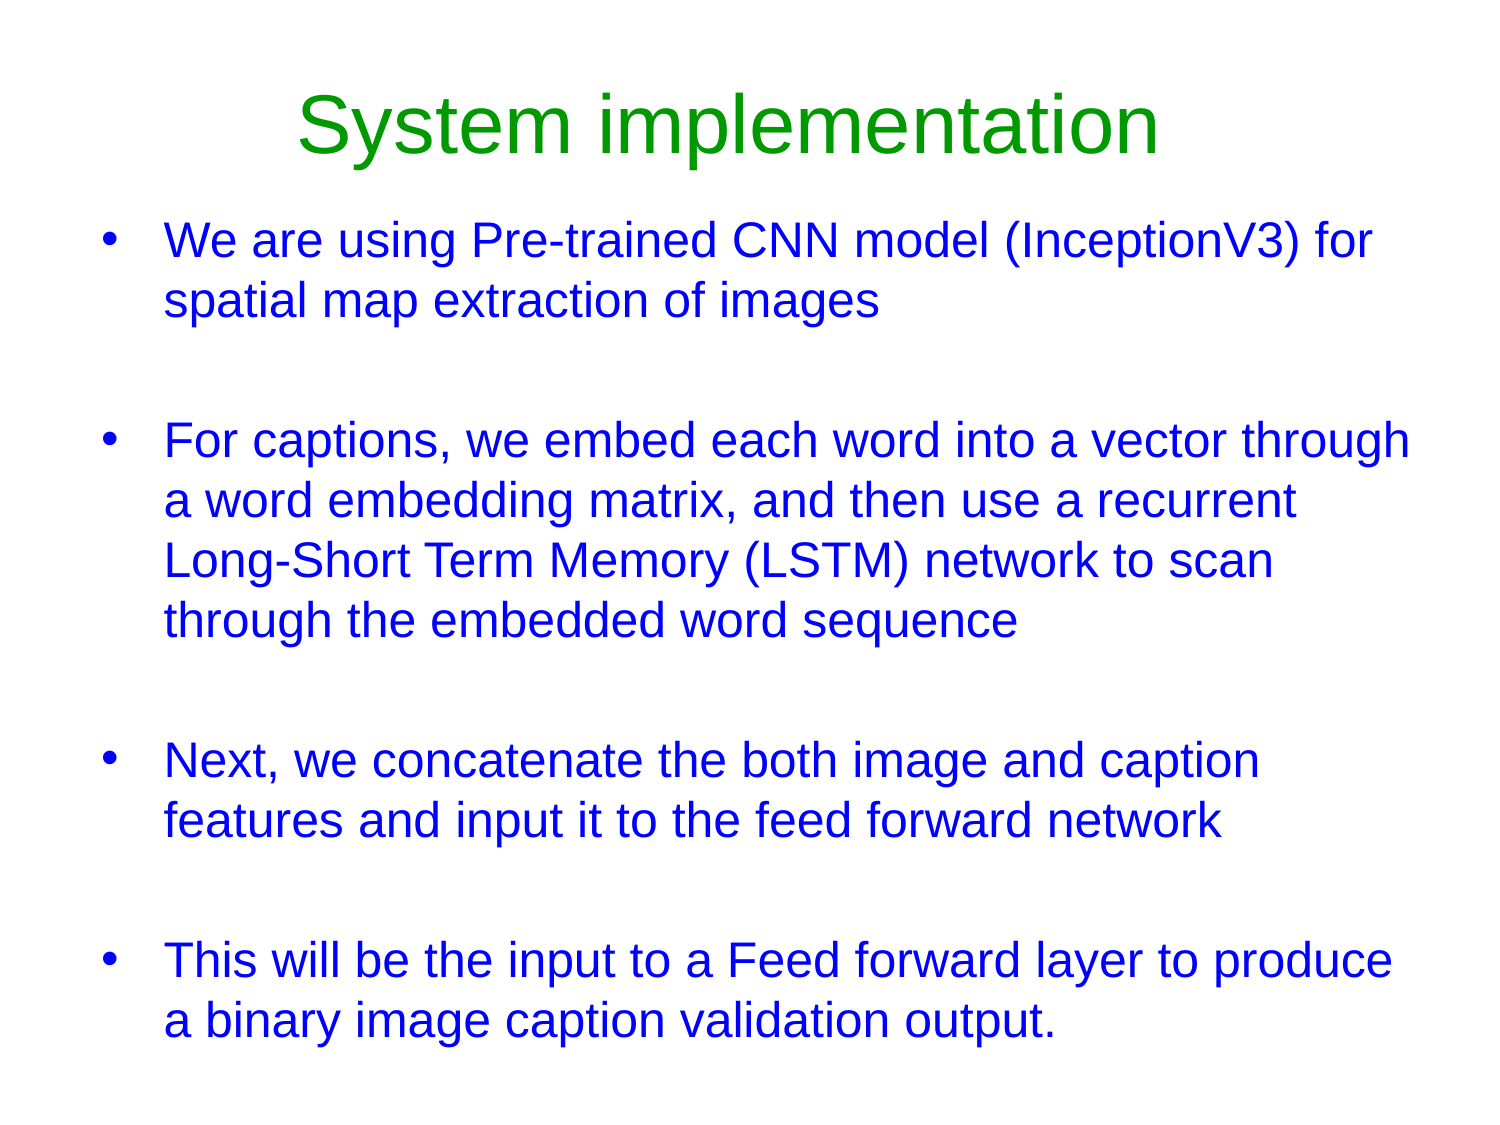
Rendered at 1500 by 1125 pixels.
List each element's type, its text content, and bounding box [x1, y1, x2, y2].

text_box We are using Pre-trained CNN model (InceptionV3) for spatial map extraction of images For captions, we embed each word into a vector through a word embedding matrix, and then use a recurrent Long-Short Term Memory (LSTM) network to scan through the embedded word sequence Next, we concatenate the both image and caption features and input it to the feed forward network This will be the input to a Feed forward layer to produce a binary image caption validation output. [73, 200, 1441, 1103]
title System implementation [91, 0, 1367, 200]
